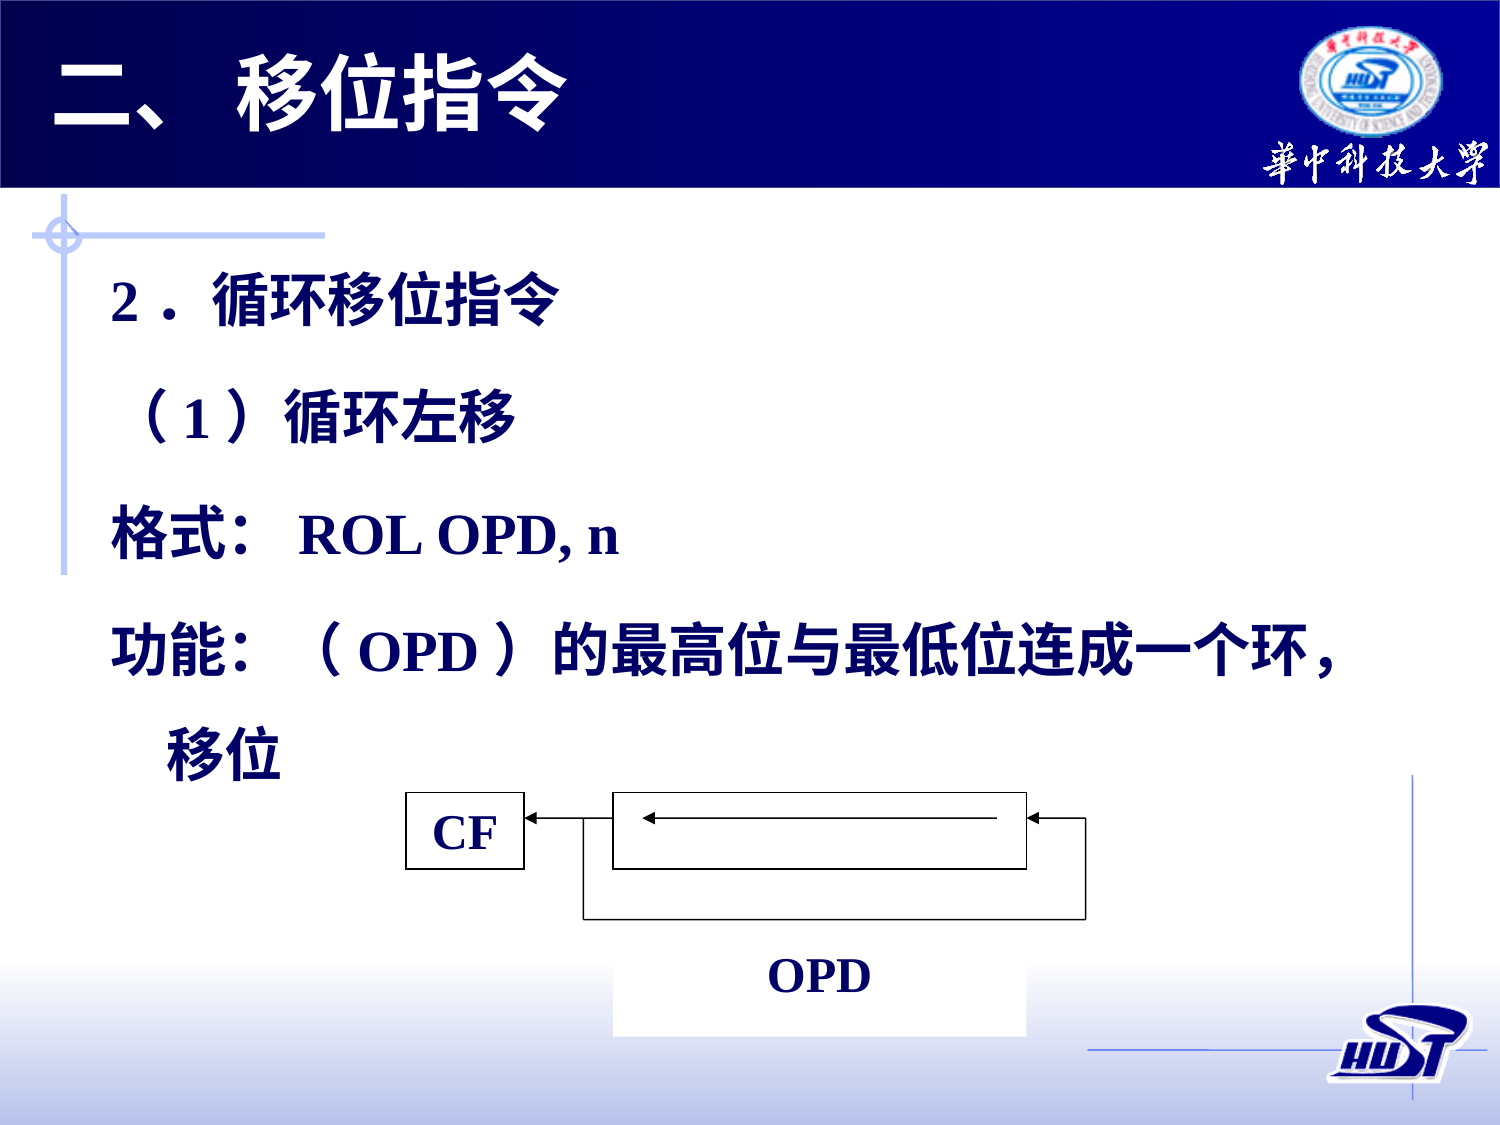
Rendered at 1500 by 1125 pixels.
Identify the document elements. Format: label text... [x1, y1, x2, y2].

picture [1262, 140, 1488, 185]
title 二、 移位指令 [35, 11, 1311, 150]
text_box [405, 792, 1086, 1037]
picture [1311, 26, 1443, 138]
list 2．循环移位指令 （1）循环左移 格式：ROL OPD, n 功能：（OPD）的最高位与最低位连成一个环，移位 [95, 220, 1438, 959]
